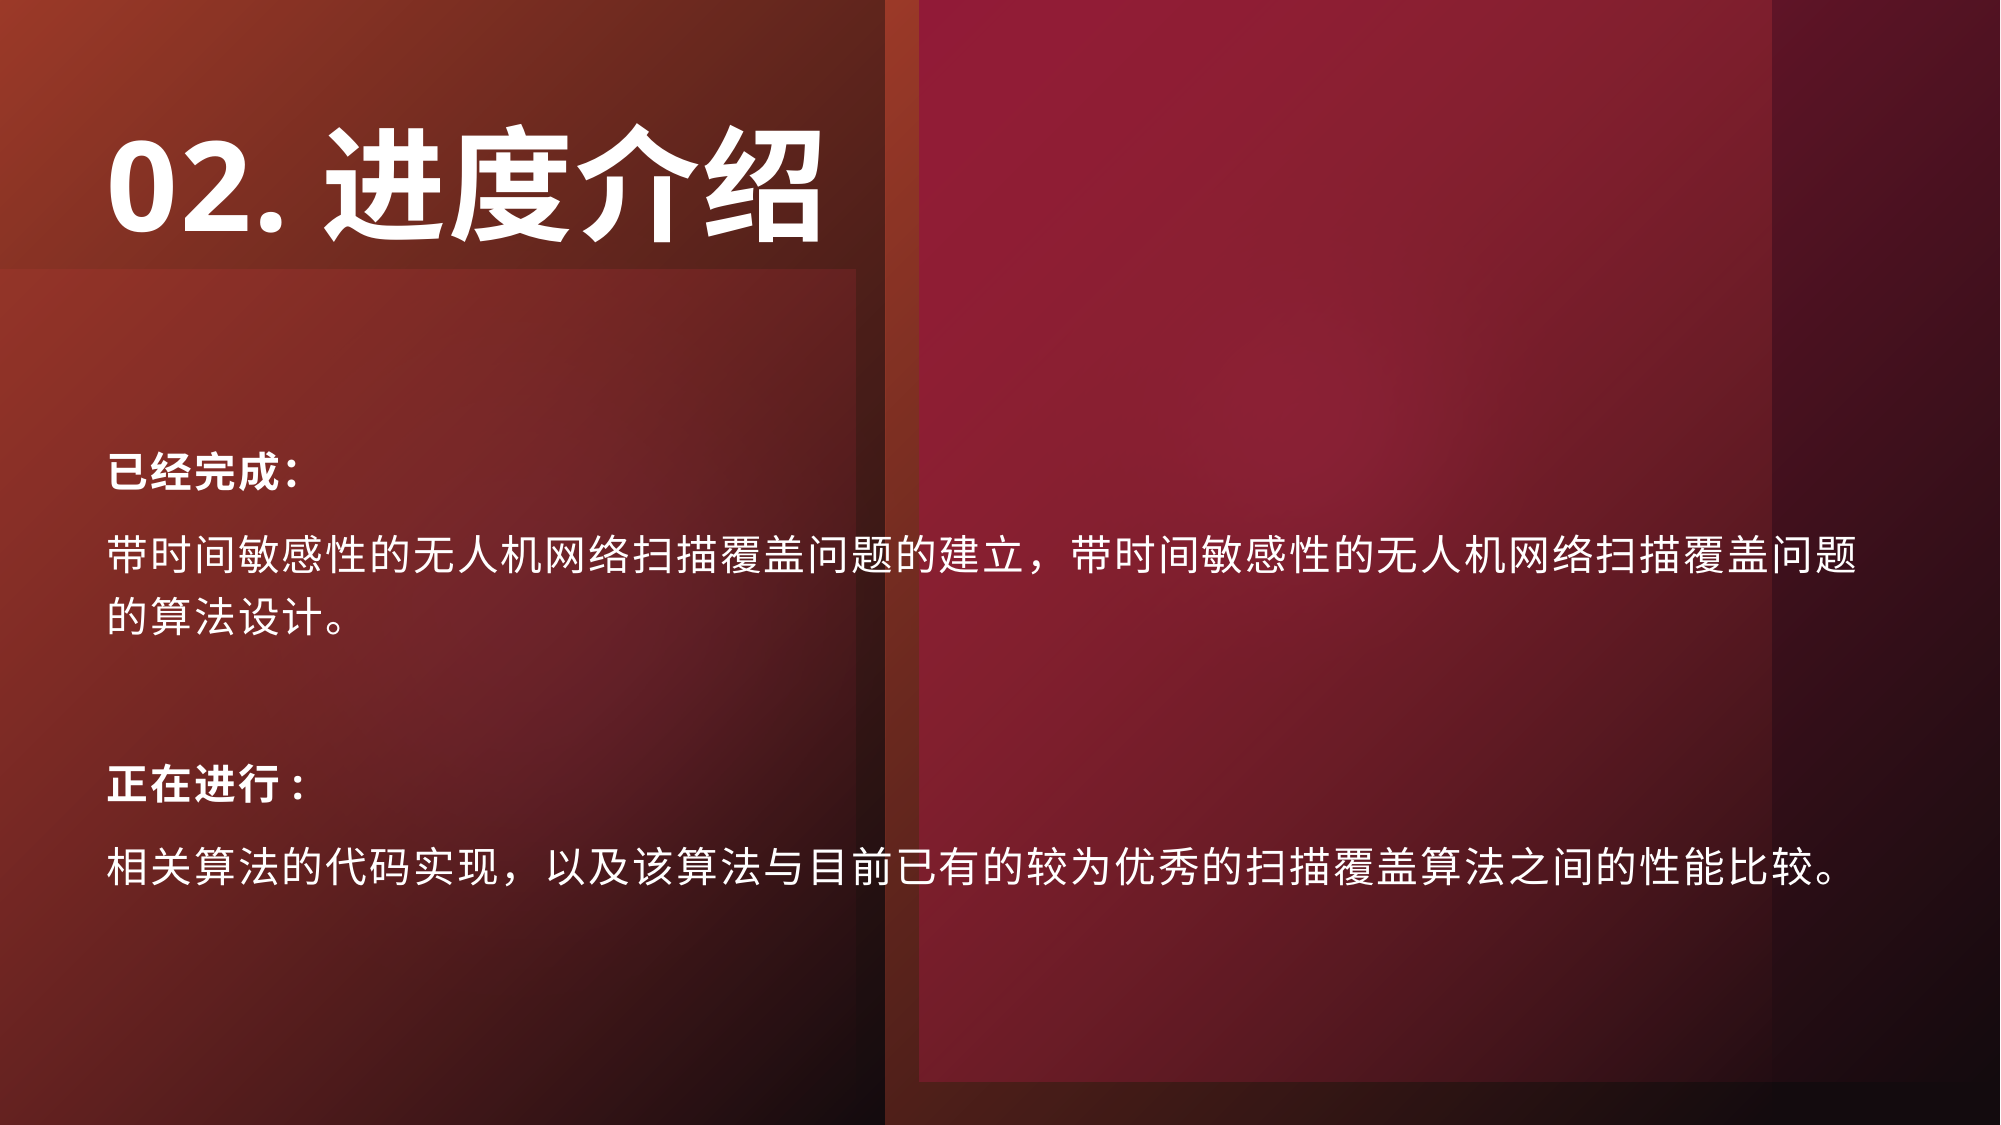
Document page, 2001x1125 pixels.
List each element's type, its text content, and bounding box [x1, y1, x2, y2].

list 已经完成： 带时间敏感性的无人机网络扫描覆盖问题的建立，带时间敏感性的无人机网络扫描覆盖问题的算法设计。 正在进行: 相关算法的代码实现，以及该算法与目前已有的较为优秀的扫描覆盖算法之间的性能比较。 [88, 414, 1910, 1035]
title 02.进度介绍 [88, 88, 1910, 386]
